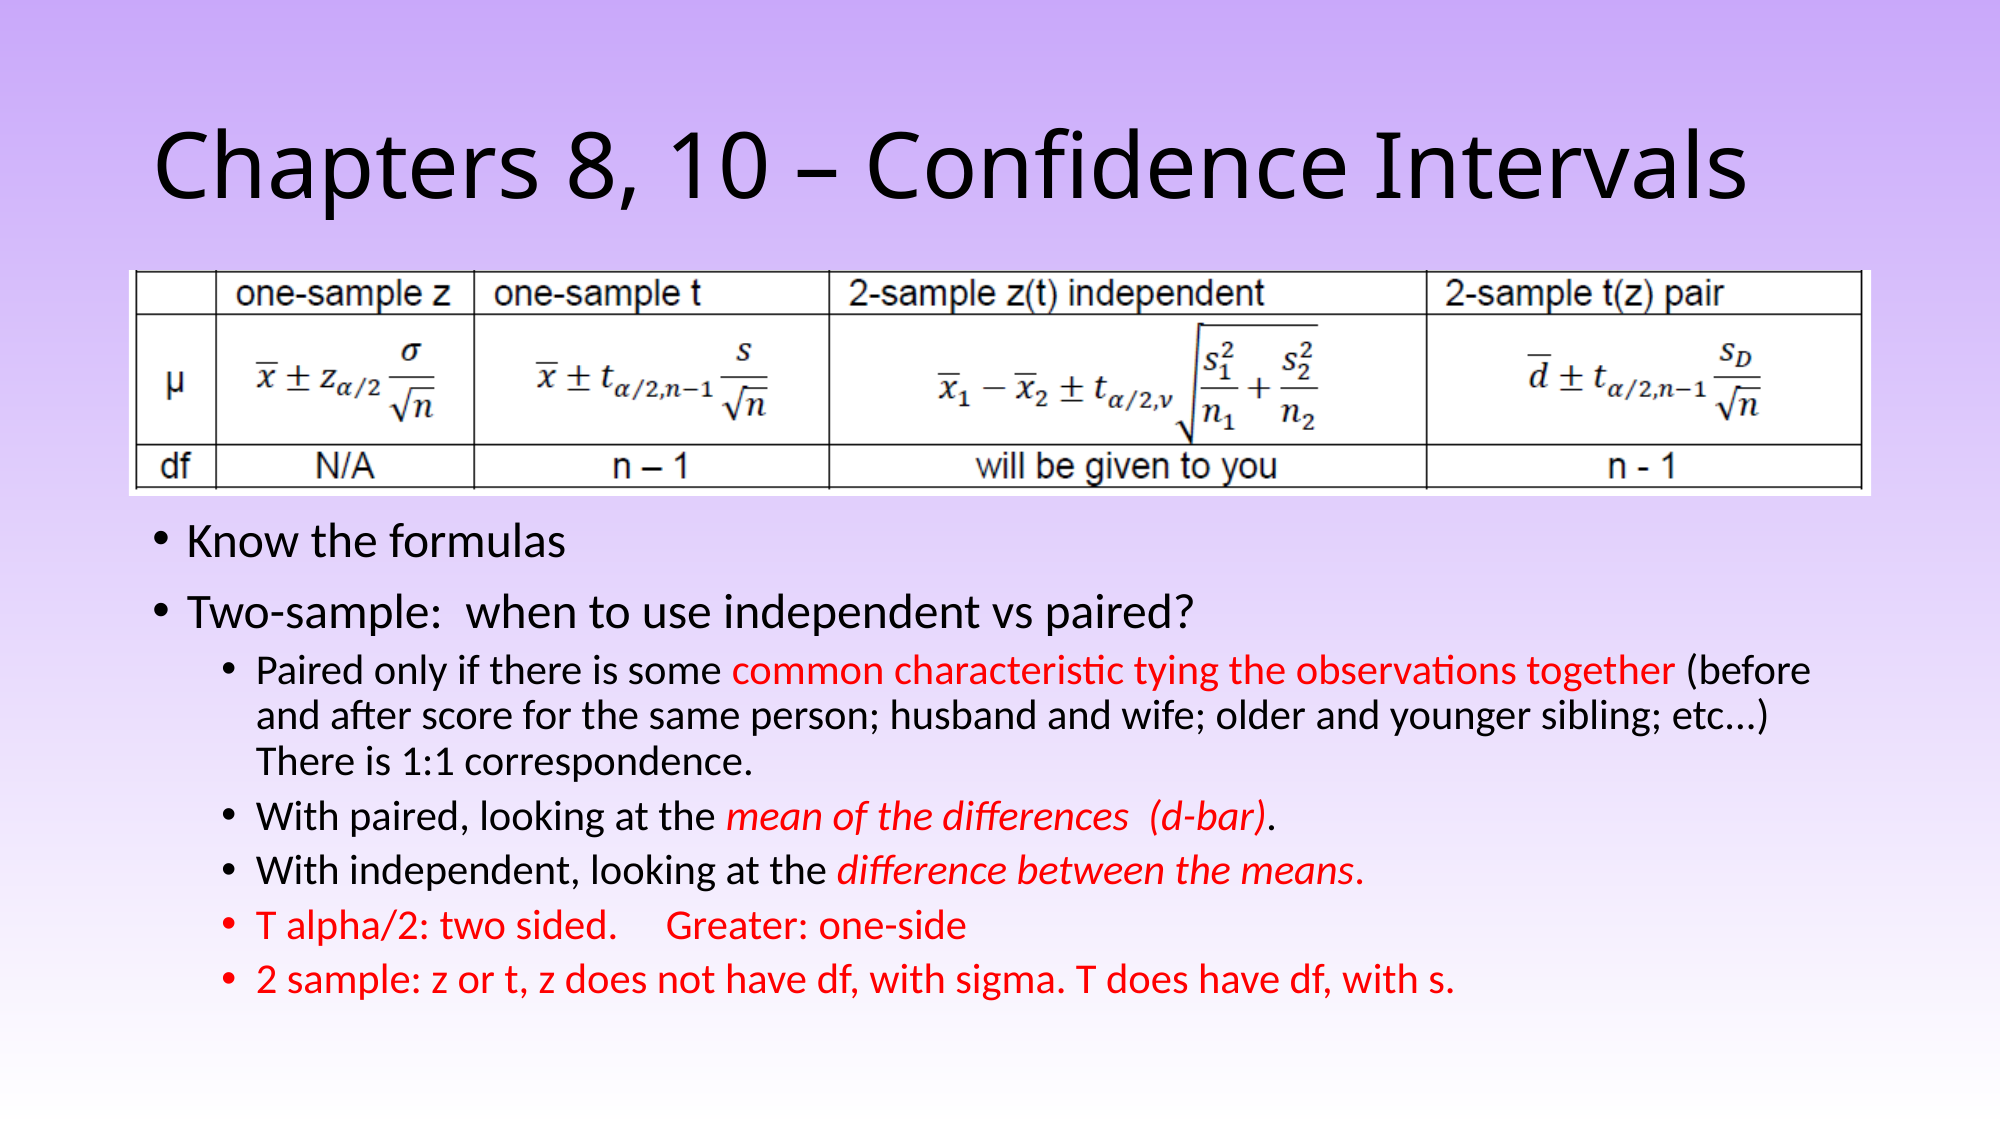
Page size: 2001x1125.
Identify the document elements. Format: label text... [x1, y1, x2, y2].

title Chapters 8, 10 – Confidence Intervals [137, 59, 1863, 270]
picture [128, 270, 1872, 496]
list Know the formulas Two-sample: when to use independent vs paired? Paired only if there is some common characteristic tying the observations together (before and after score for the same person; husband and wife; older and younger sibling; etc...) There is 1:1 correspondence. With paired, looking at the mean of the differences (d-bar). With independent, looking at the difference between the means. T alpha/2: two sided. Greater: one-side 2 sample: z or t, z does not have df, with sigma. T does have df, with s. [137, 506, 1863, 1014]
